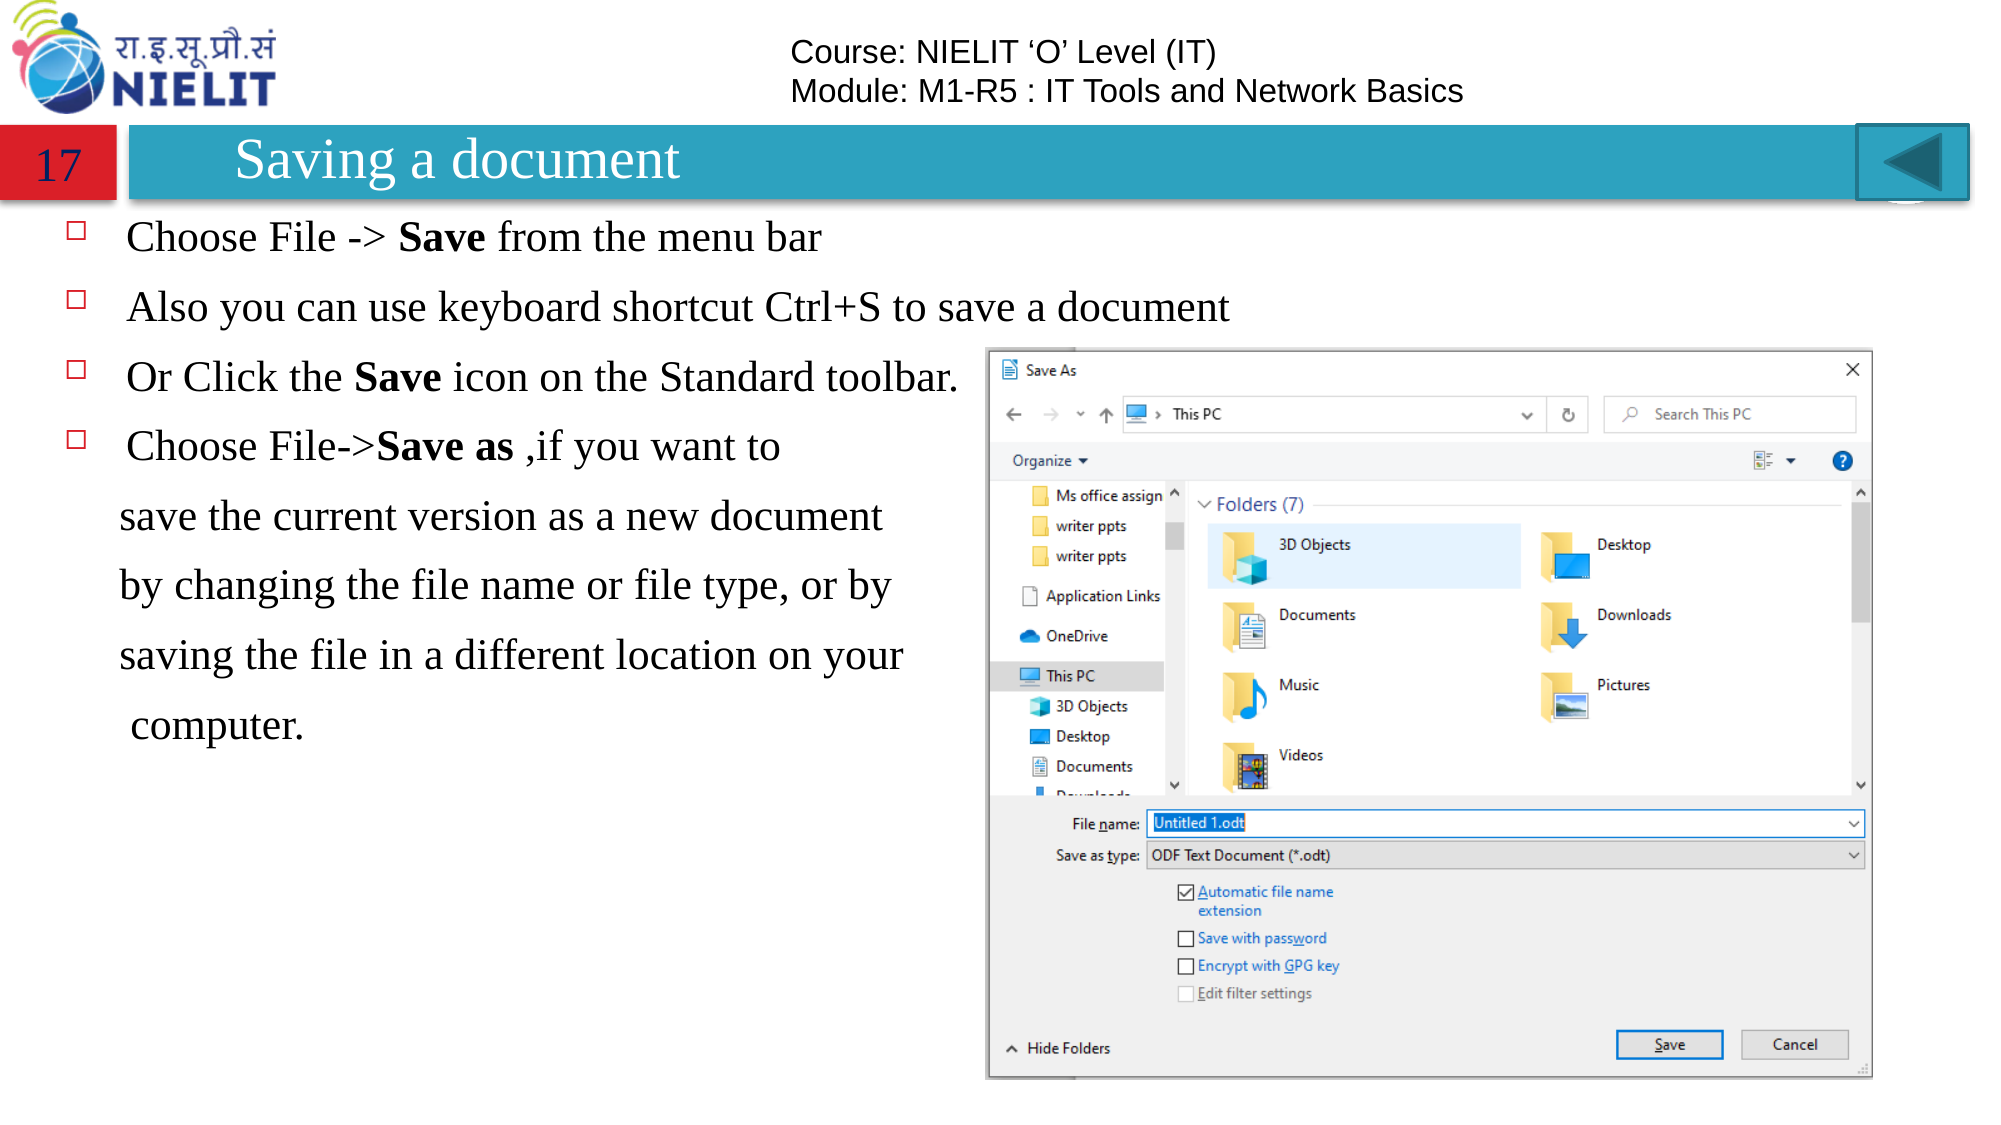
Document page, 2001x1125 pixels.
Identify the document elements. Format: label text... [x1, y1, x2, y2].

list Choose File -> Save from the menu bar Also you can use keyboard shortcut Ctrl+S to save a document Or Click the Save icon on the Standard toolbar. Choose File->Save as ,if you want to save the current version as a new document by changing the file name or file type, or by saving the file in a different location on your computer. [46, 199, 1969, 1005]
title Saving a document [216, 125, 1969, 199]
picture [307, 10, 1891, 121]
picture [985, 346, 1874, 1080]
slide_number 17 [0, 125, 117, 200]
picture [12, 0, 276, 114]
